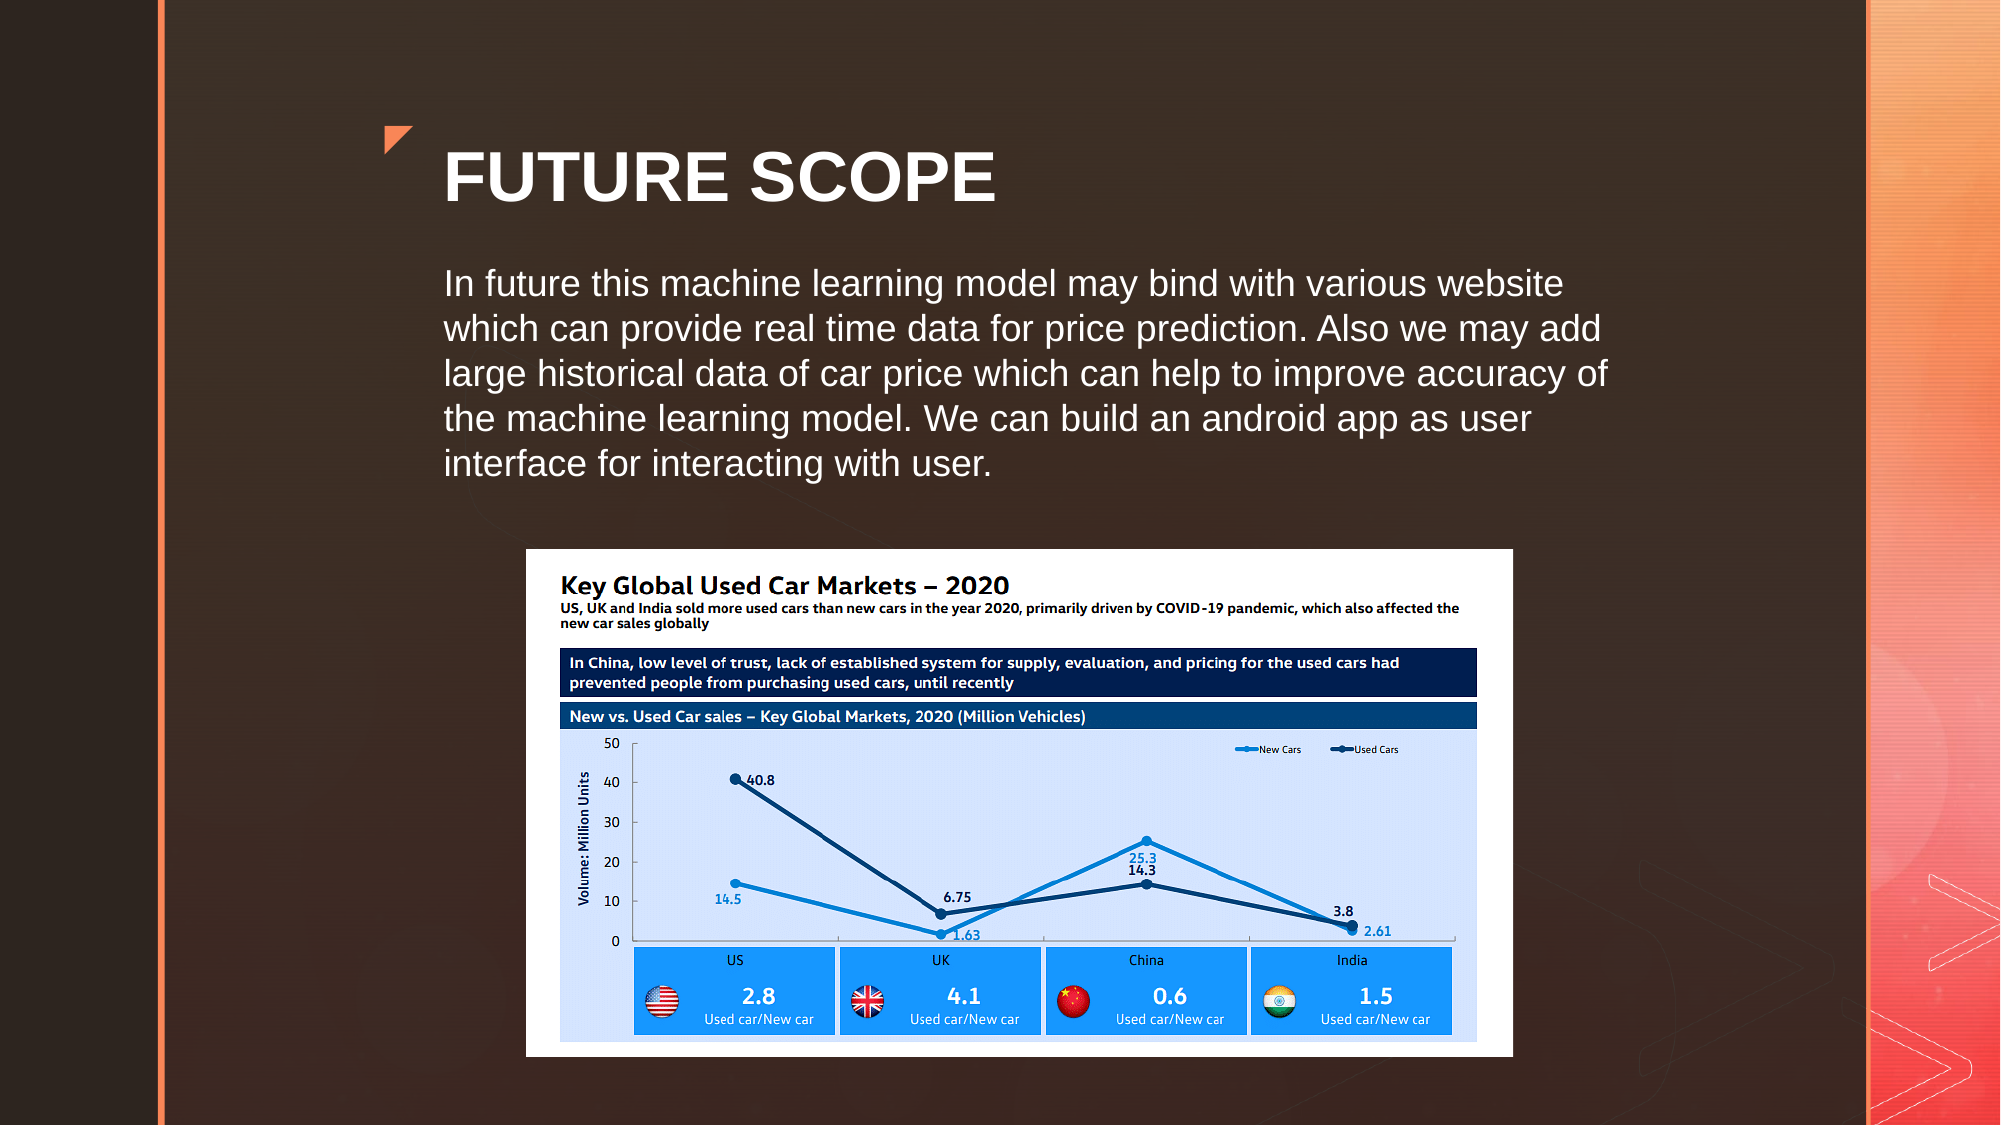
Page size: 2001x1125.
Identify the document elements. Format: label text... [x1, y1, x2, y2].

title FUTURE SCOPE [428, 132, 1734, 310]
text_box In future this machine learning model may bind with various website which can provide real time data for price prediction. Also we may add large historical data of car price which can help to improve accuracy of the machine learning model. We can build an android app as user interface for interacting with user. [428, 251, 1625, 492]
picture [1871, 0, 2001, 1125]
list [525, 549, 1514, 1057]
